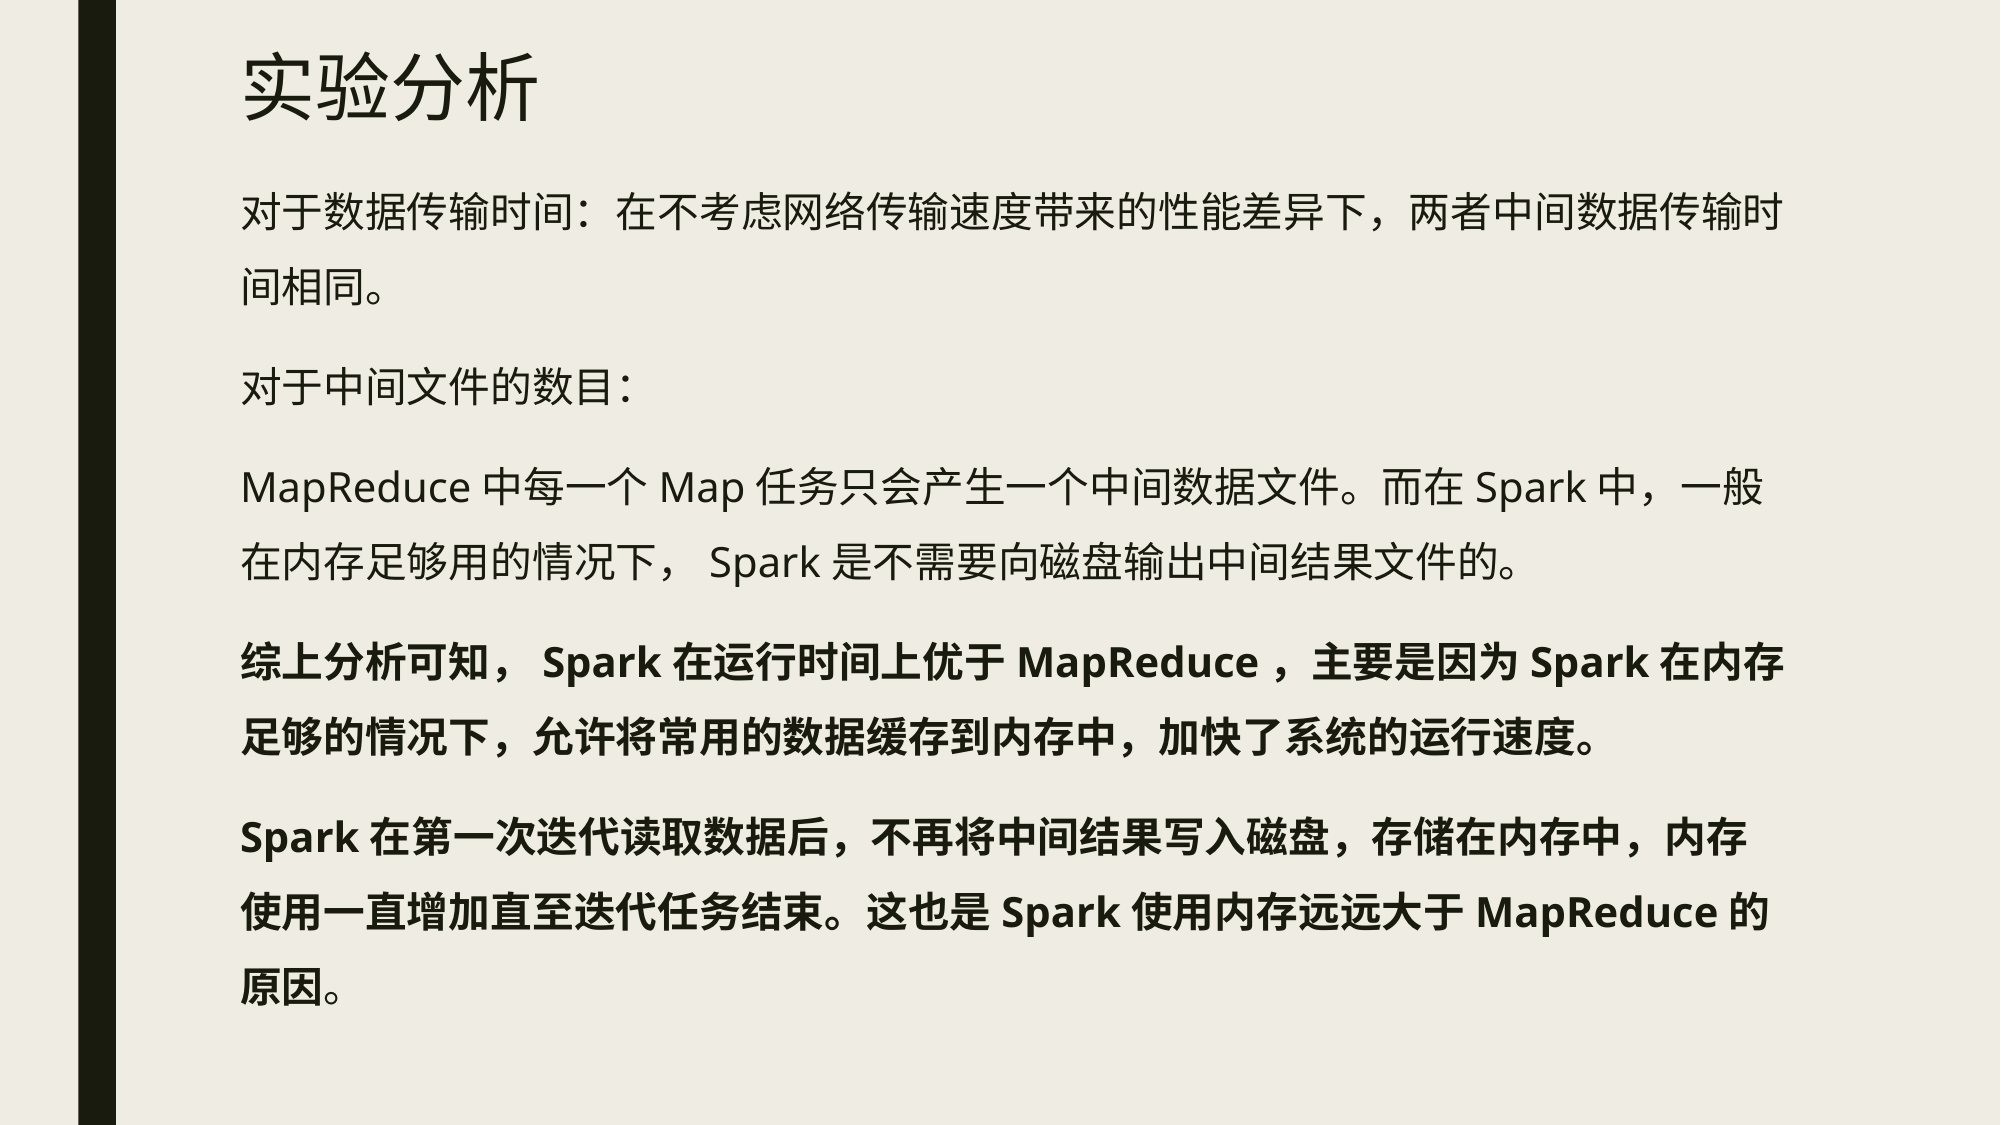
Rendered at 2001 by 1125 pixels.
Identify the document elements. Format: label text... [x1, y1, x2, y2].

title 实验分析 [225, 44, 1608, 123]
list 对于数据传输时间：在不考虑网络传输速度带来的性能差异下，两者中间数据传输时间相同。 对于中间文件的数目： MapReduce中每一个Map任务只会产生一个中间数据文件。而在Spark中，一般在内存足够用的情况下，Spark是不需要向磁盘输出中间结果文件的。 综上分析可知，Spark在运行时间上优于MapReduce，主要是因为Spark在内存足够的情况下，允许将常用的数据缓存到内存中，加快了系统的运行速度。 Spark在第一次迭代读取数据后，不再将中间结果写入磁盘，存储在内存中，内存使用一直增加直至迭代任务结束。这也是Spark使用内存远远大于MapReduce的原因。 [225, 152, 1800, 963]
